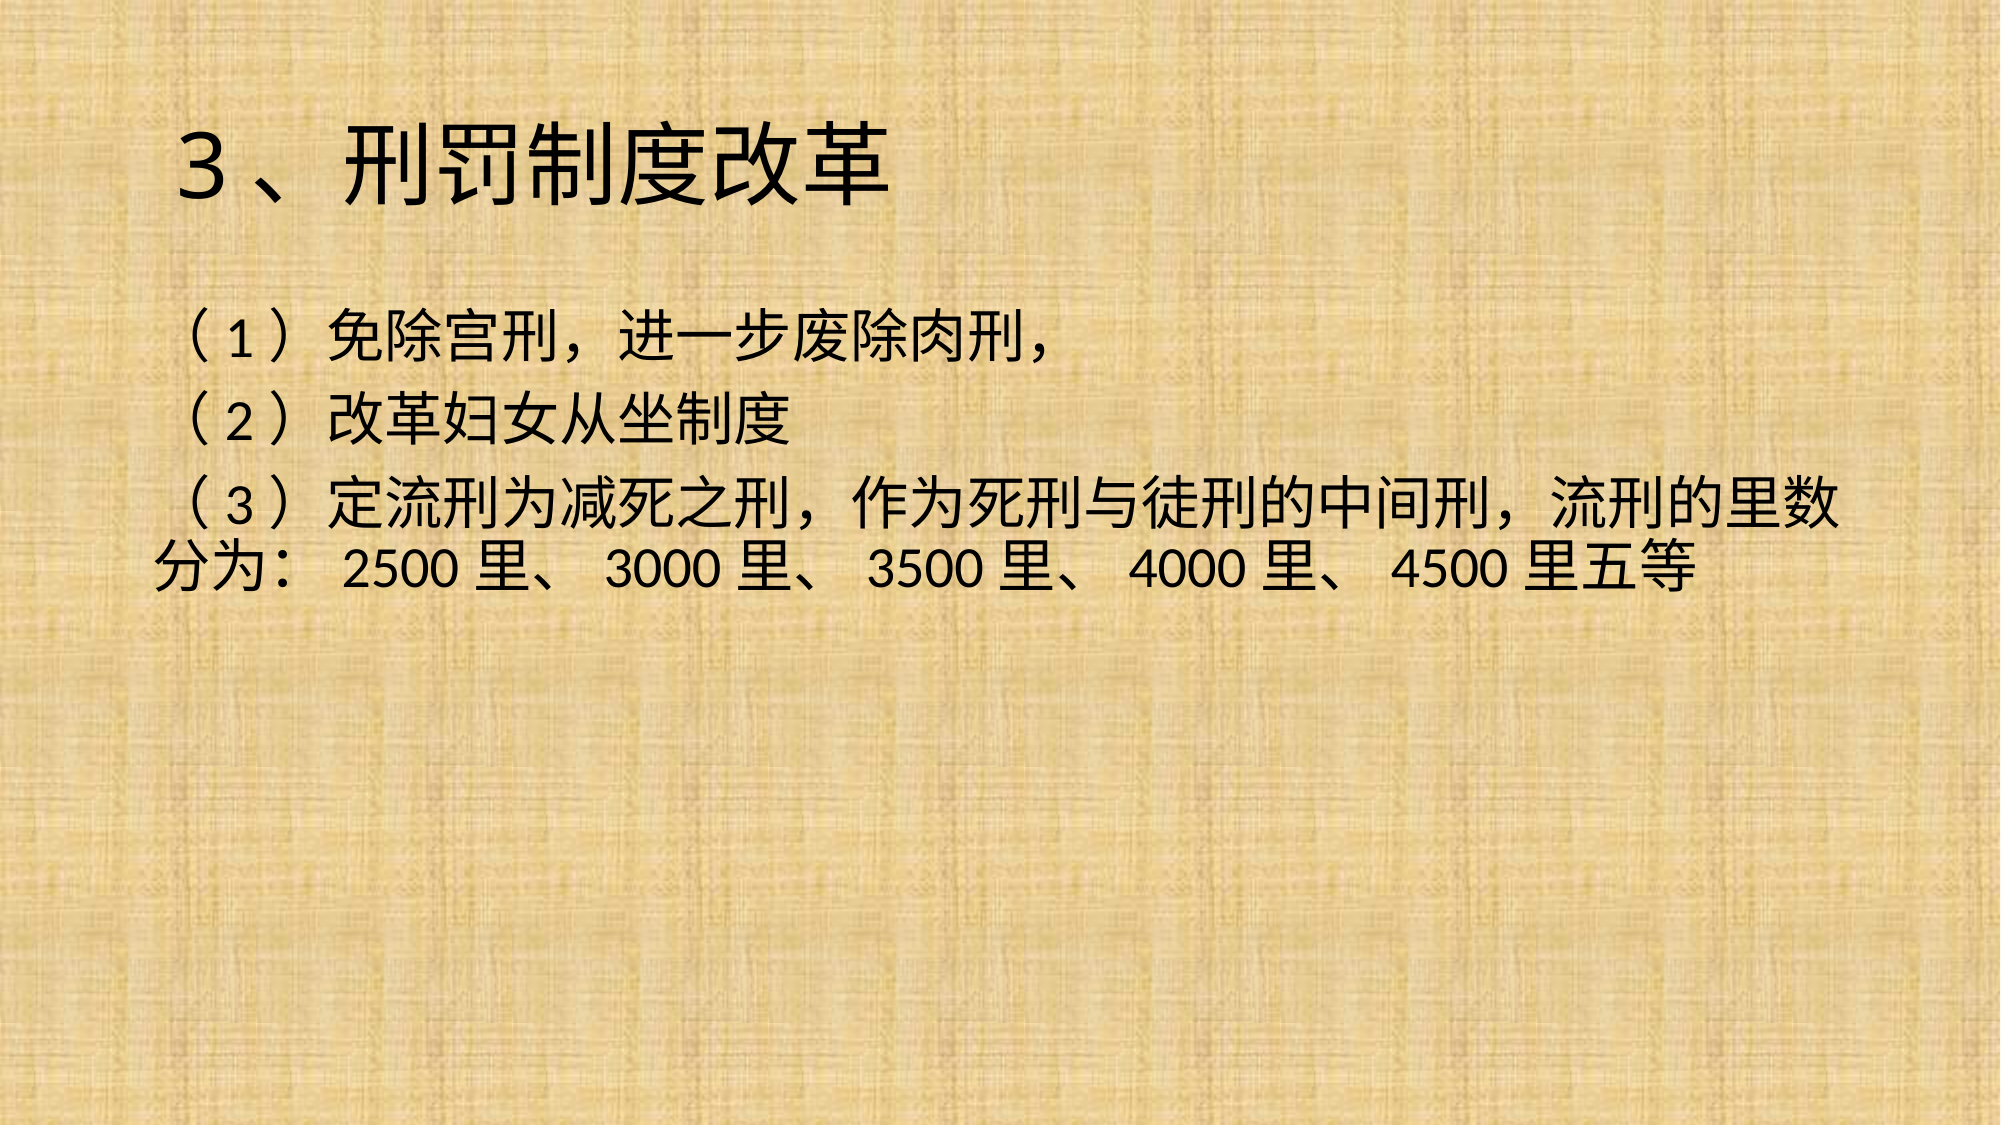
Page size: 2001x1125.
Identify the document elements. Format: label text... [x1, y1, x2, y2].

picture [0, 0, 2001, 1125]
title 3、刑罚制度改革 [137, 59, 1863, 278]
list （1）免除宫刑，进一步废除肉刑， （2）改革妇女从坐制度 （3）定流刑为减死之刑，作为死刑与徒刑的中间刑，流刑的里数分为：2500里、3000里、3500里、4000里、4500里五等 [137, 299, 1863, 1014]
